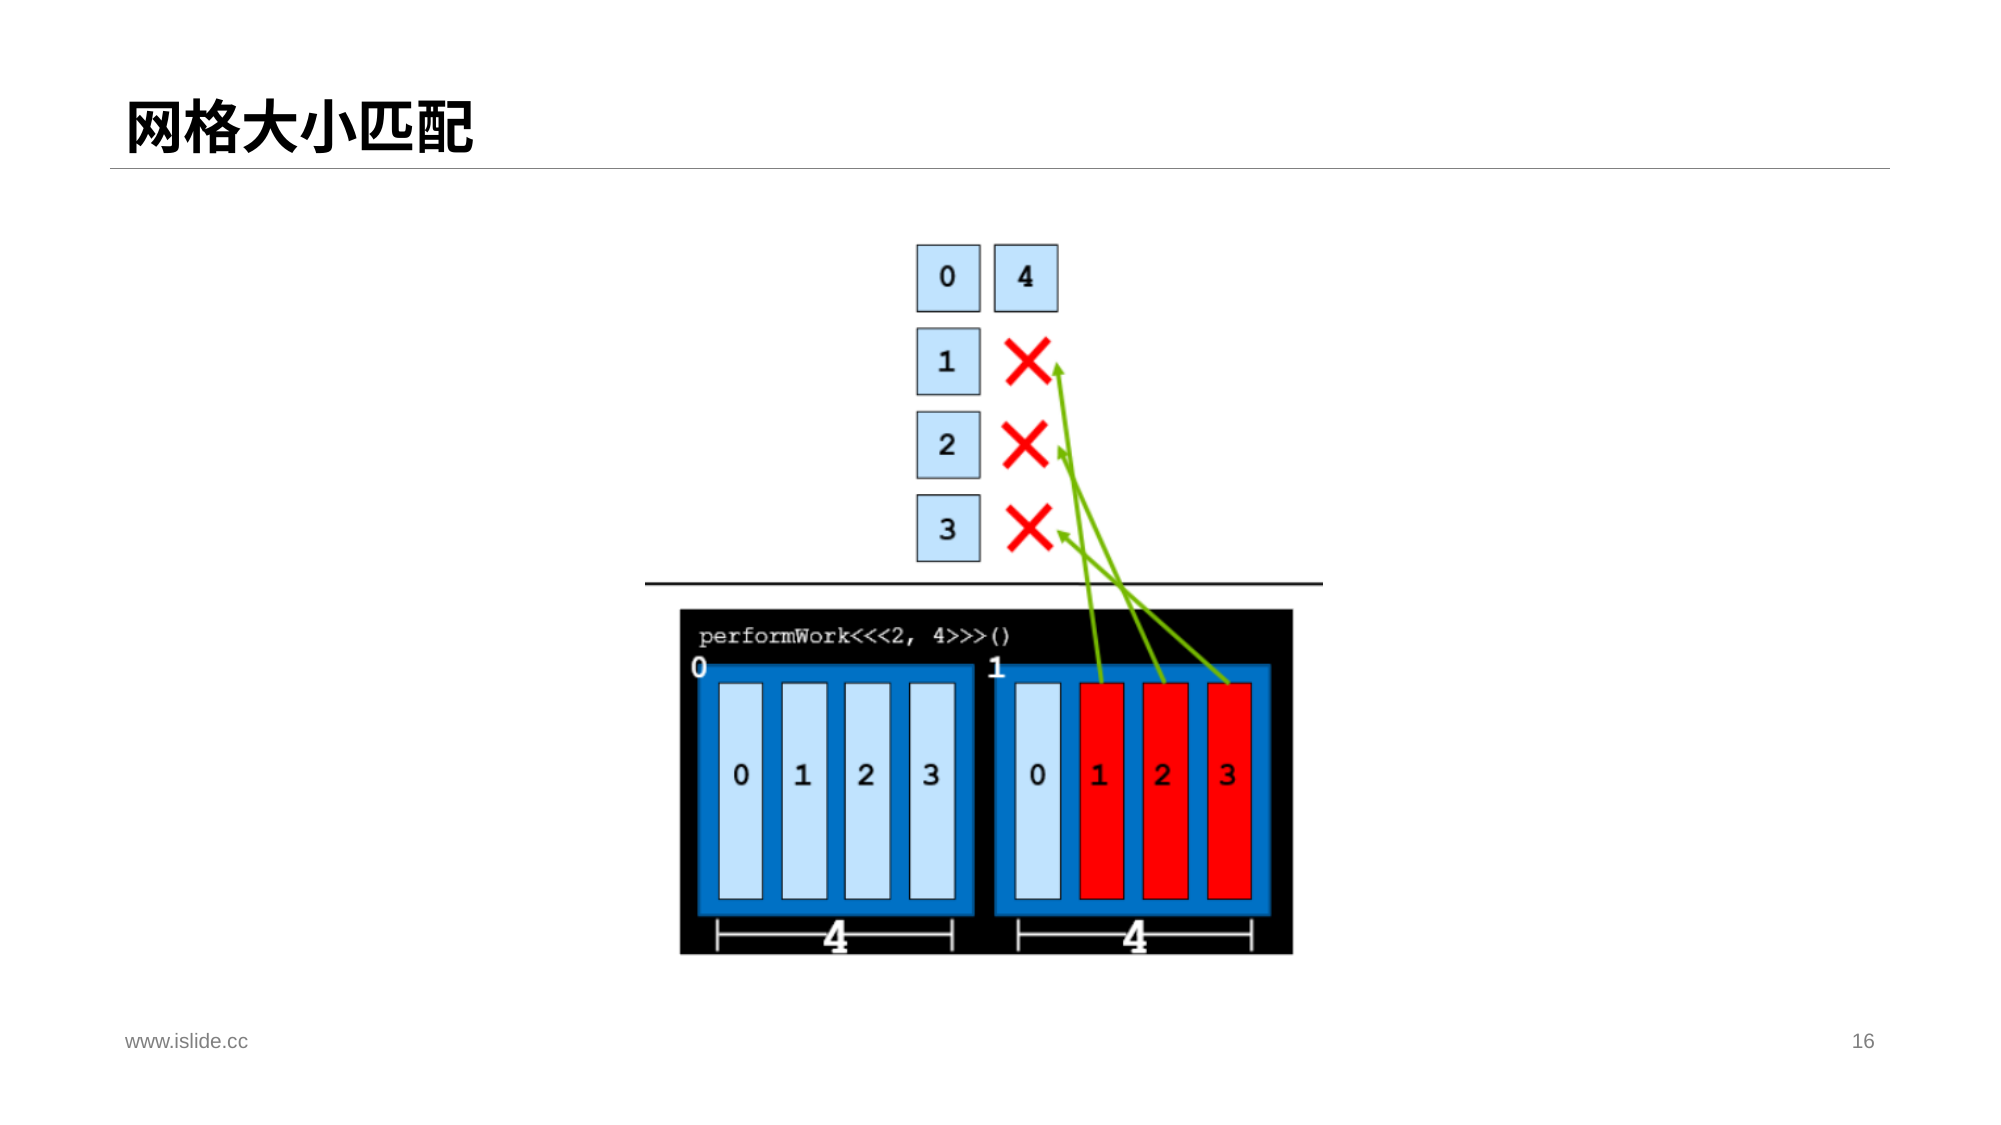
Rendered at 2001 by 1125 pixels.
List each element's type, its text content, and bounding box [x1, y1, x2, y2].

slide_number 16 [1412, 1023, 1890, 1058]
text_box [645, 189, 1413, 976]
title 网格大小匹配 [109, 0, 1890, 169]
footer www.islide.cc [109, 1023, 790, 1058]
